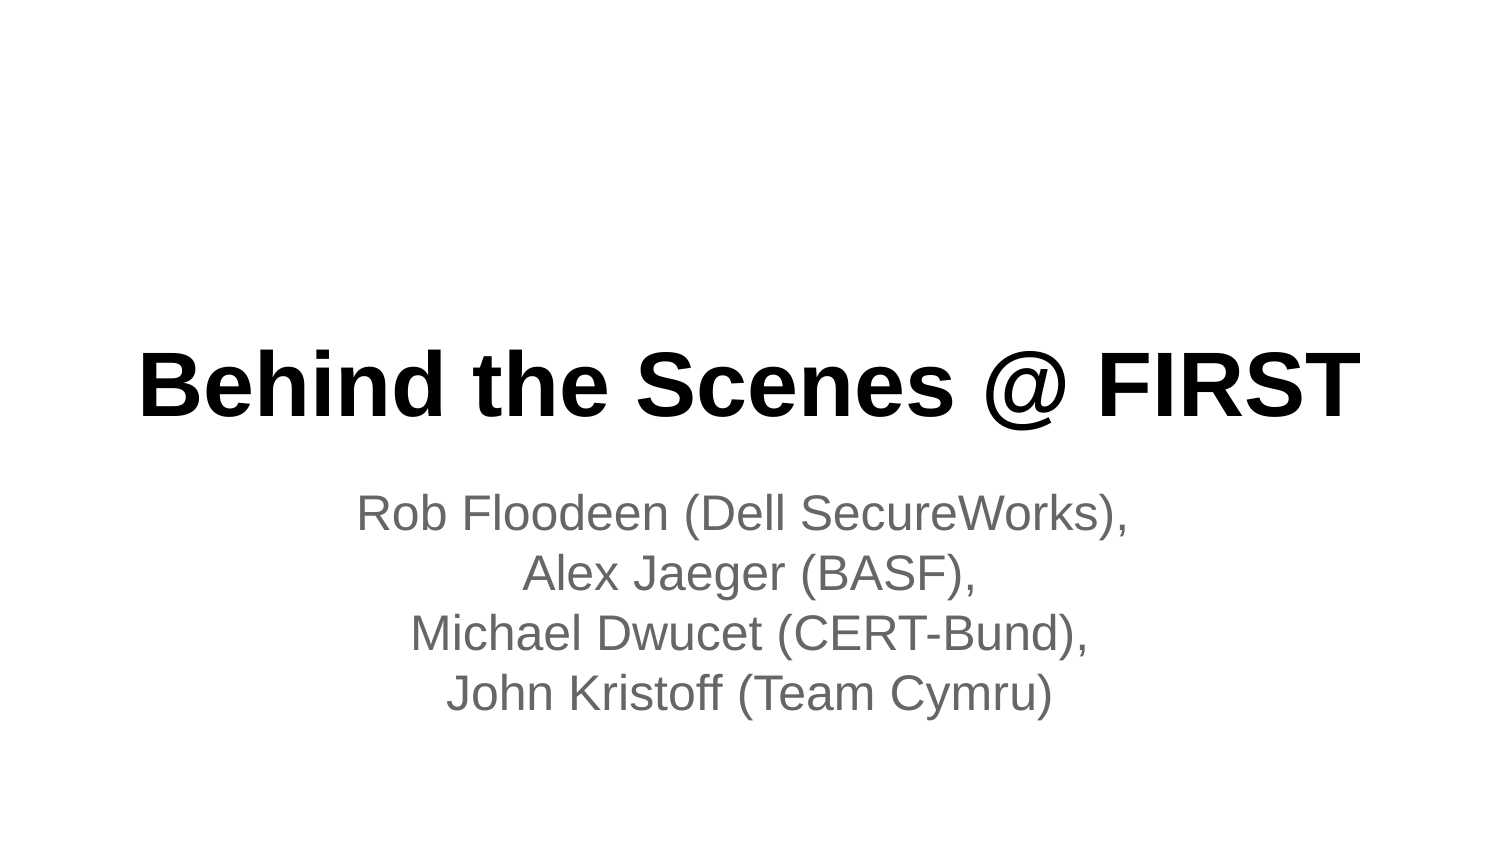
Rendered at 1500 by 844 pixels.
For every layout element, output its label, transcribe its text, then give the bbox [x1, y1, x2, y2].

title Behind the Scenes @ FIRST [112, 259, 1388, 450]
subtitle Rob Floodeen (Dell SecureWorks), Alex Jaeger (BASF), Michael Dwucet (CERT-Bund), John Kristoff (Team Cymru) [112, 465, 1388, 595]
